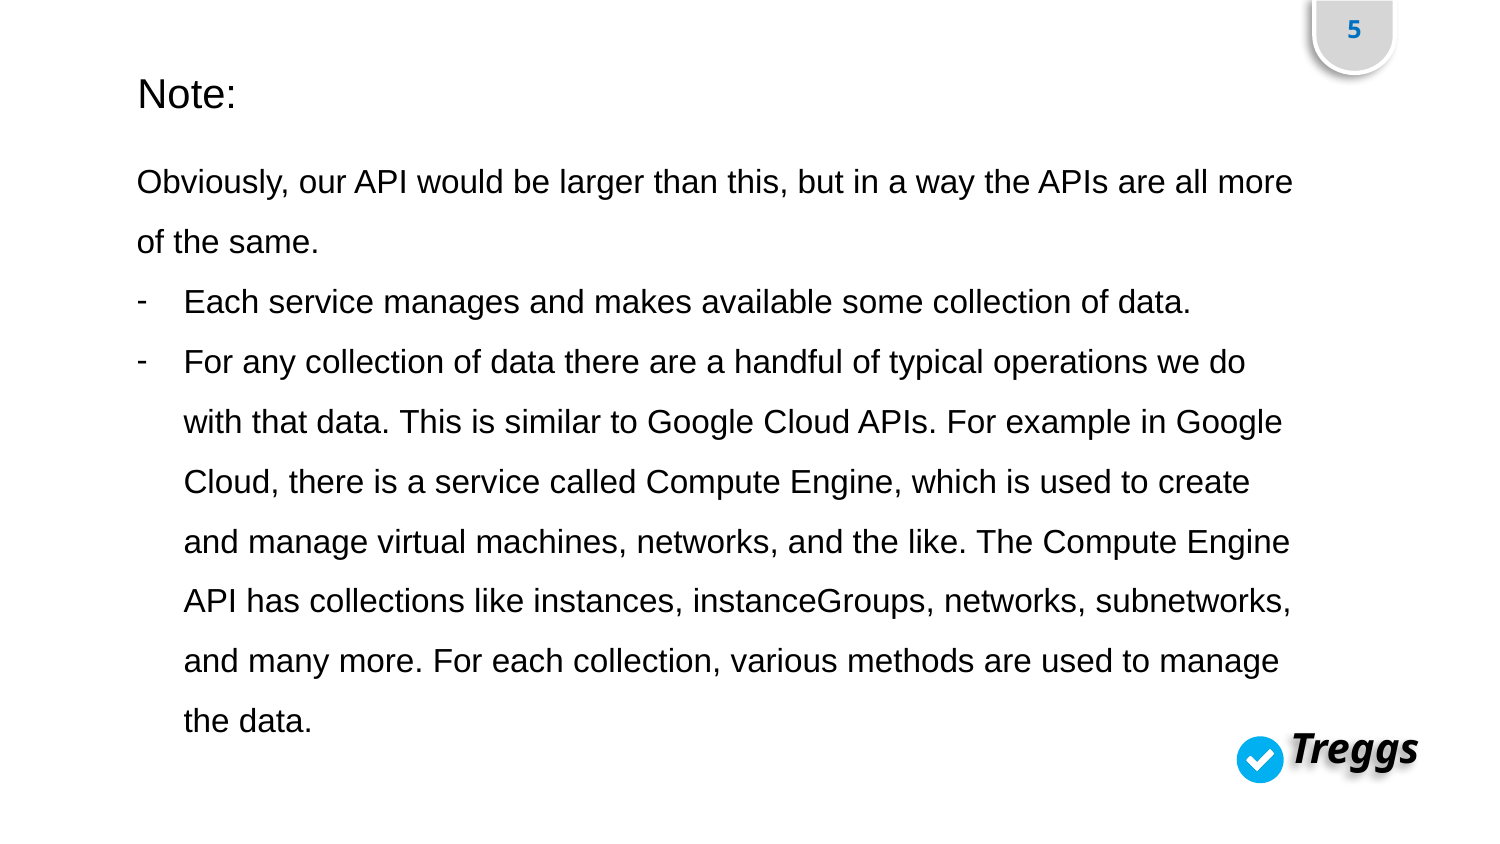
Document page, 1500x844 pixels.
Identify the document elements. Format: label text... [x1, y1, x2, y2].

text_box Obviously, our API would be larger than this, but in a way the APIs are all more of the same. Each service manages and makes available some collection of data. For any collection of data there are a handful of typical operations we do with that data. This is similar to Google Cloud APIs. For example in Google Cloud, there is a service called Compute Engine, which is used to create and manage virtual machines, networks, and the like. The Compute Engine API has collections like instances, instanceGroups, networks, subnetworks, and many more. For each collection, various methods are used to manage the data. [121, 133, 1326, 747]
text_box Note: [122, 59, 252, 124]
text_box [1236, 706, 1467, 788]
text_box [1314, 0, 1396, 74]
